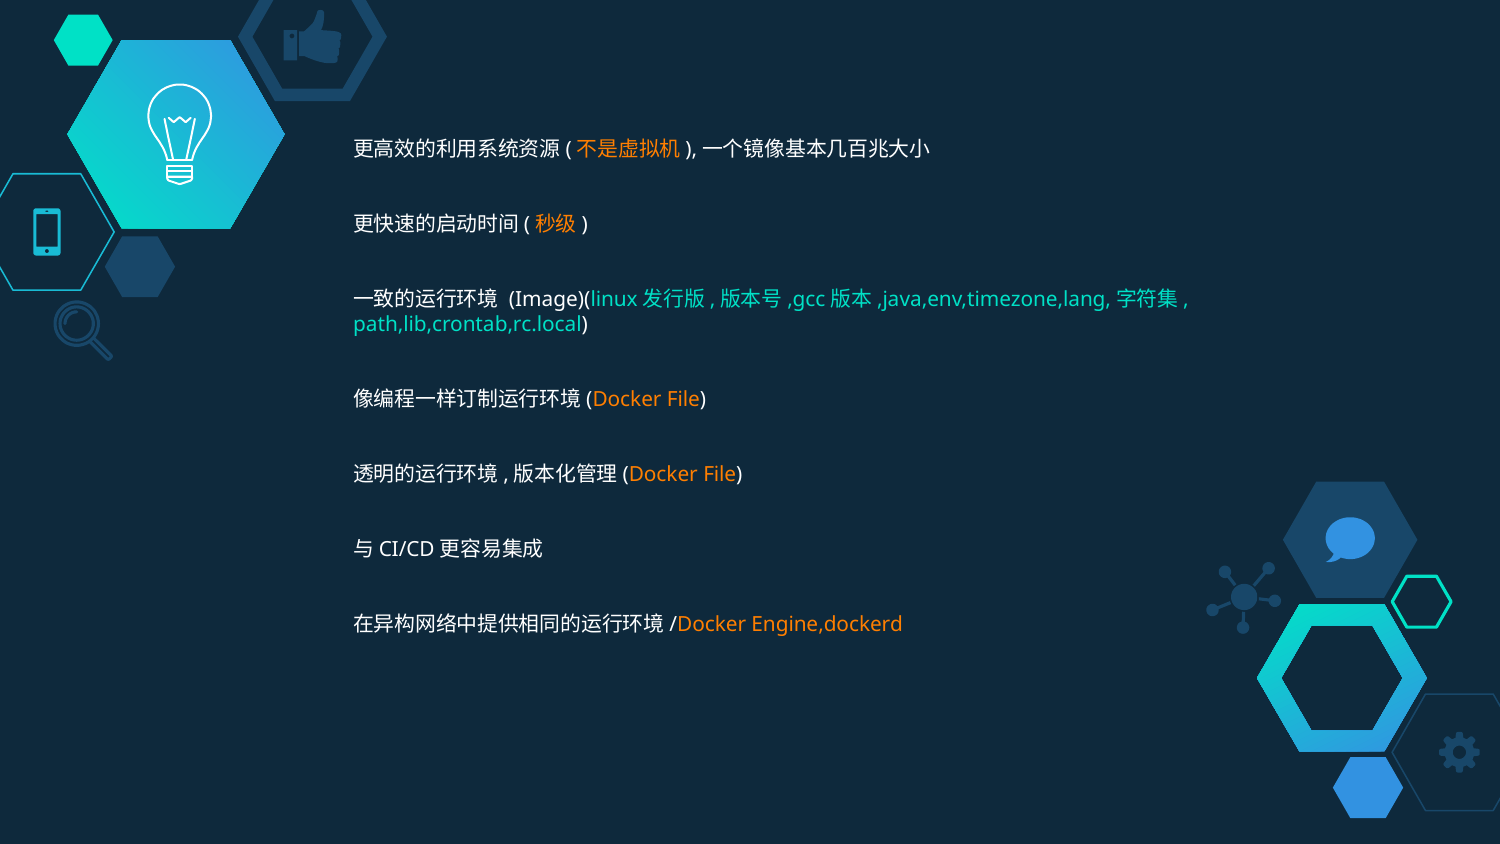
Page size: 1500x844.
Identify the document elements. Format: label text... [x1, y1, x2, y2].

text_box 更高效的利用系统资源(不是虚拟机),一个镜像基本几百兆大小 更快速的启动时间(秒级) 一致的运行环境 (Image)(linux发行版,版本号,gcc版本,java,env,timezone,lang,字符集, path,lib,crontab,rc.local) 像编程一样订制运行环境(Docker File) 透明的运行环境,版本化管理(Docker File) 与CI/CD更容易集成 在异构网络中提供相同的运行环境/Docker Engine,dockerd [338, 128, 1296, 643]
